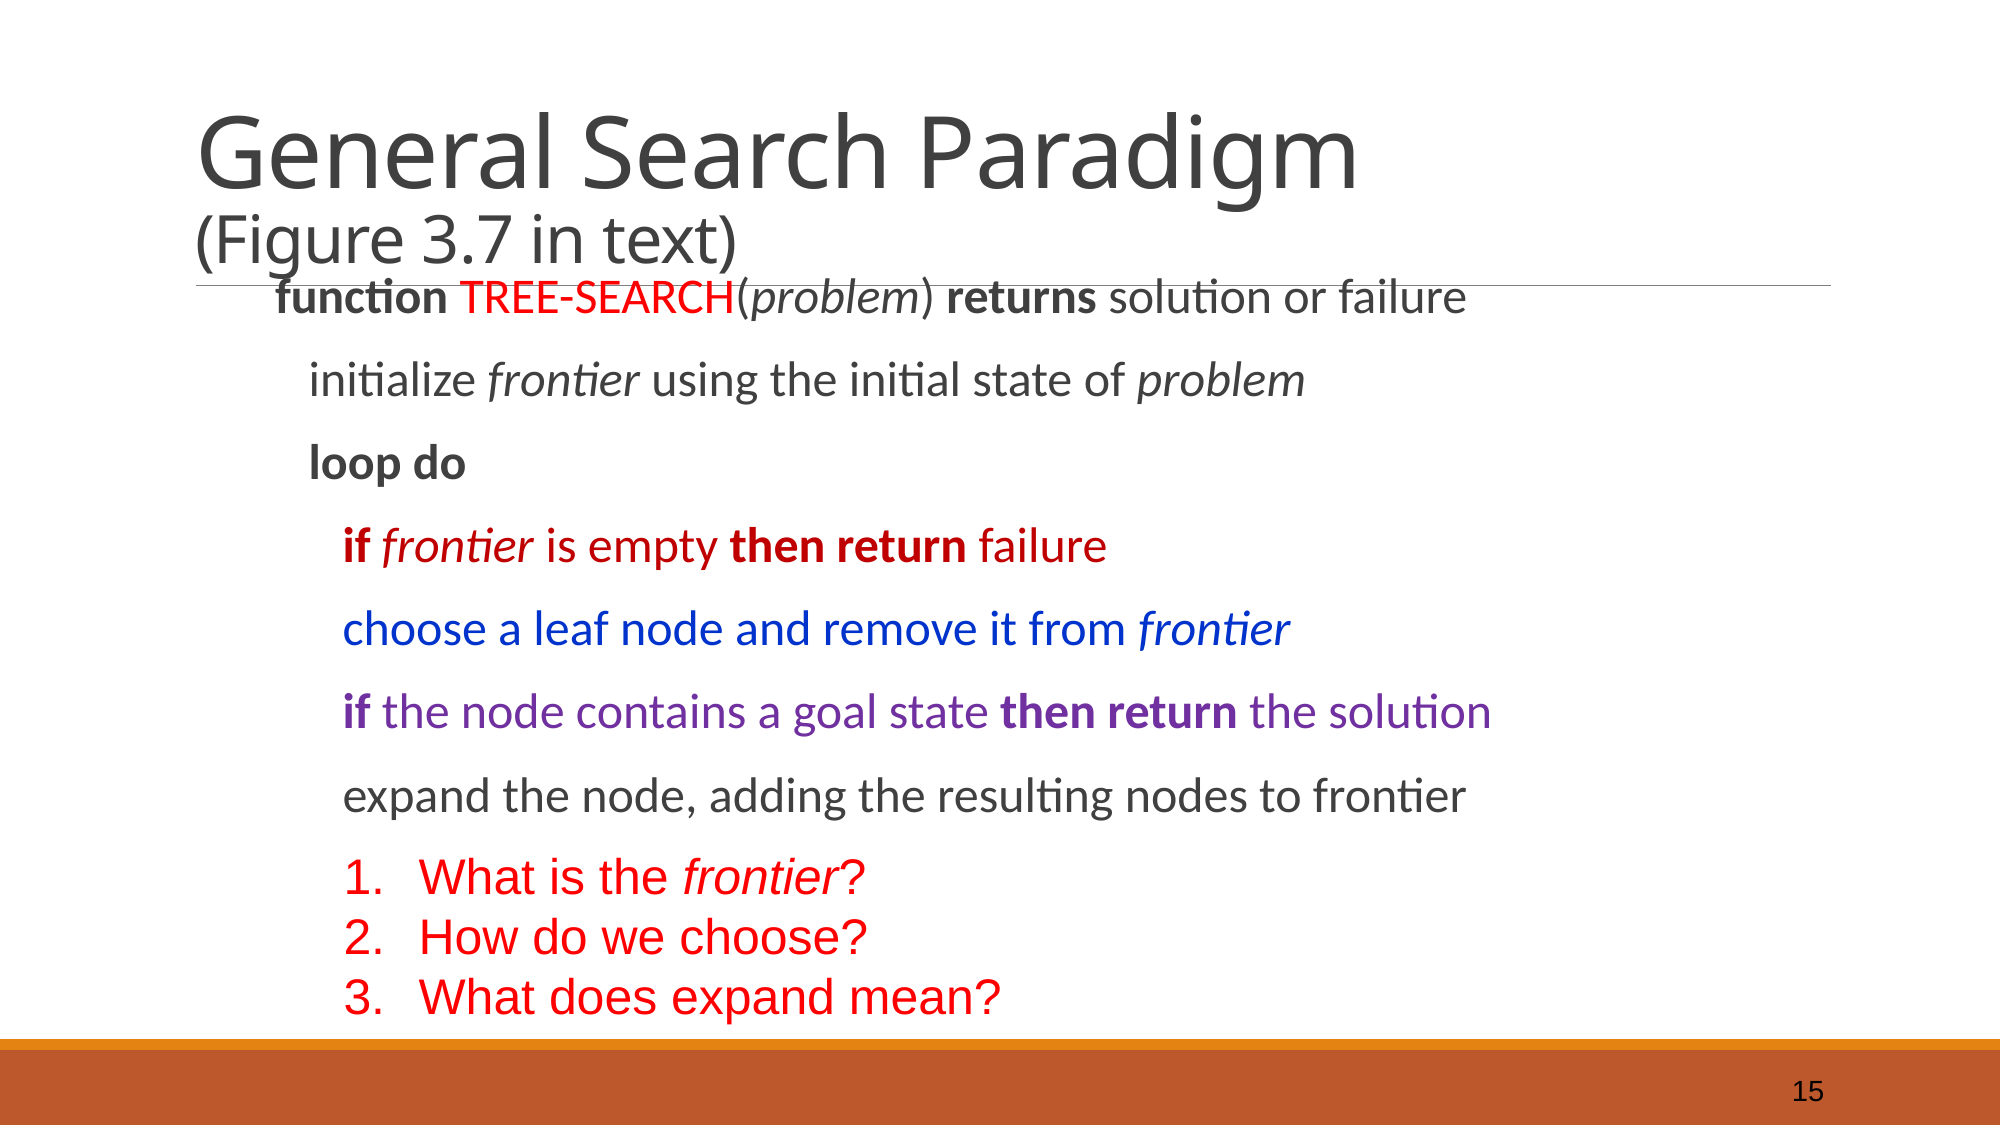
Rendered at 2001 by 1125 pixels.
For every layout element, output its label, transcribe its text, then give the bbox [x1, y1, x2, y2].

title General Search Paradigm (Figure 3.7 in text) [180, 47, 1830, 285]
slide_number 15 [1624, 1059, 1840, 1120]
text_box What is the frontier? How do we choose? What does expand mean? [328, 837, 1017, 1033]
list function TREE-SEARCH(problem) returns solution or failure initialize frontier using the initial state of problem loop do if frontier is empty then return failure choose a leaf node and remove it from frontier if the node contains a goal state then return the solution expand the node, adding the resulting nodes to frontier [275, 262, 1725, 1005]
